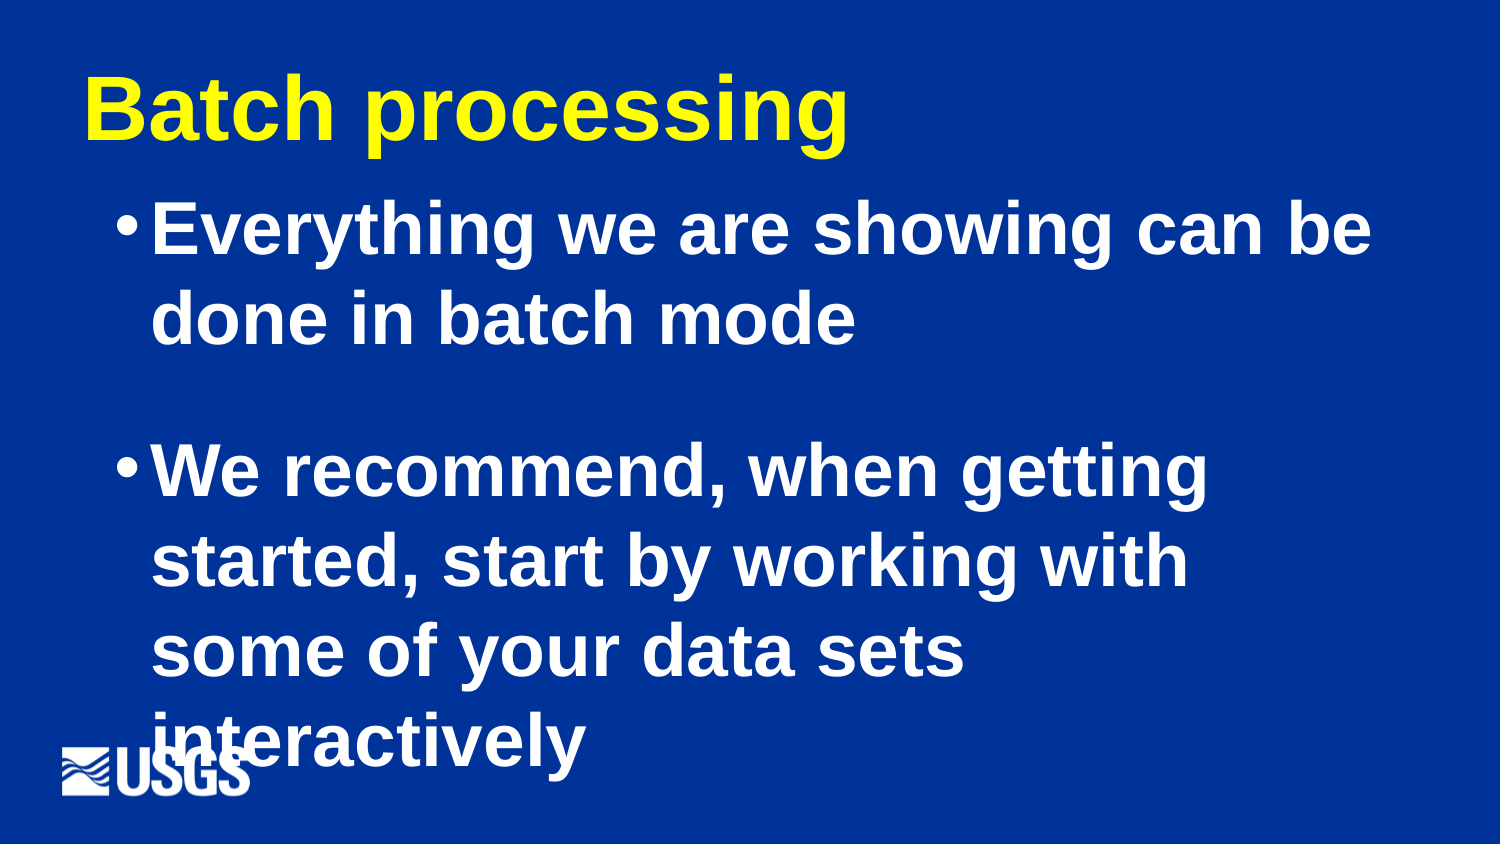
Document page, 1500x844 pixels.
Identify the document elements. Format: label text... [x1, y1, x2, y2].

title Batch processing [75, 48, 1425, 170]
text_box Everything we are showing can be done in batch mode We recommend, when getting started, start by working with some of your data sets interactively [99, 171, 1391, 789]
